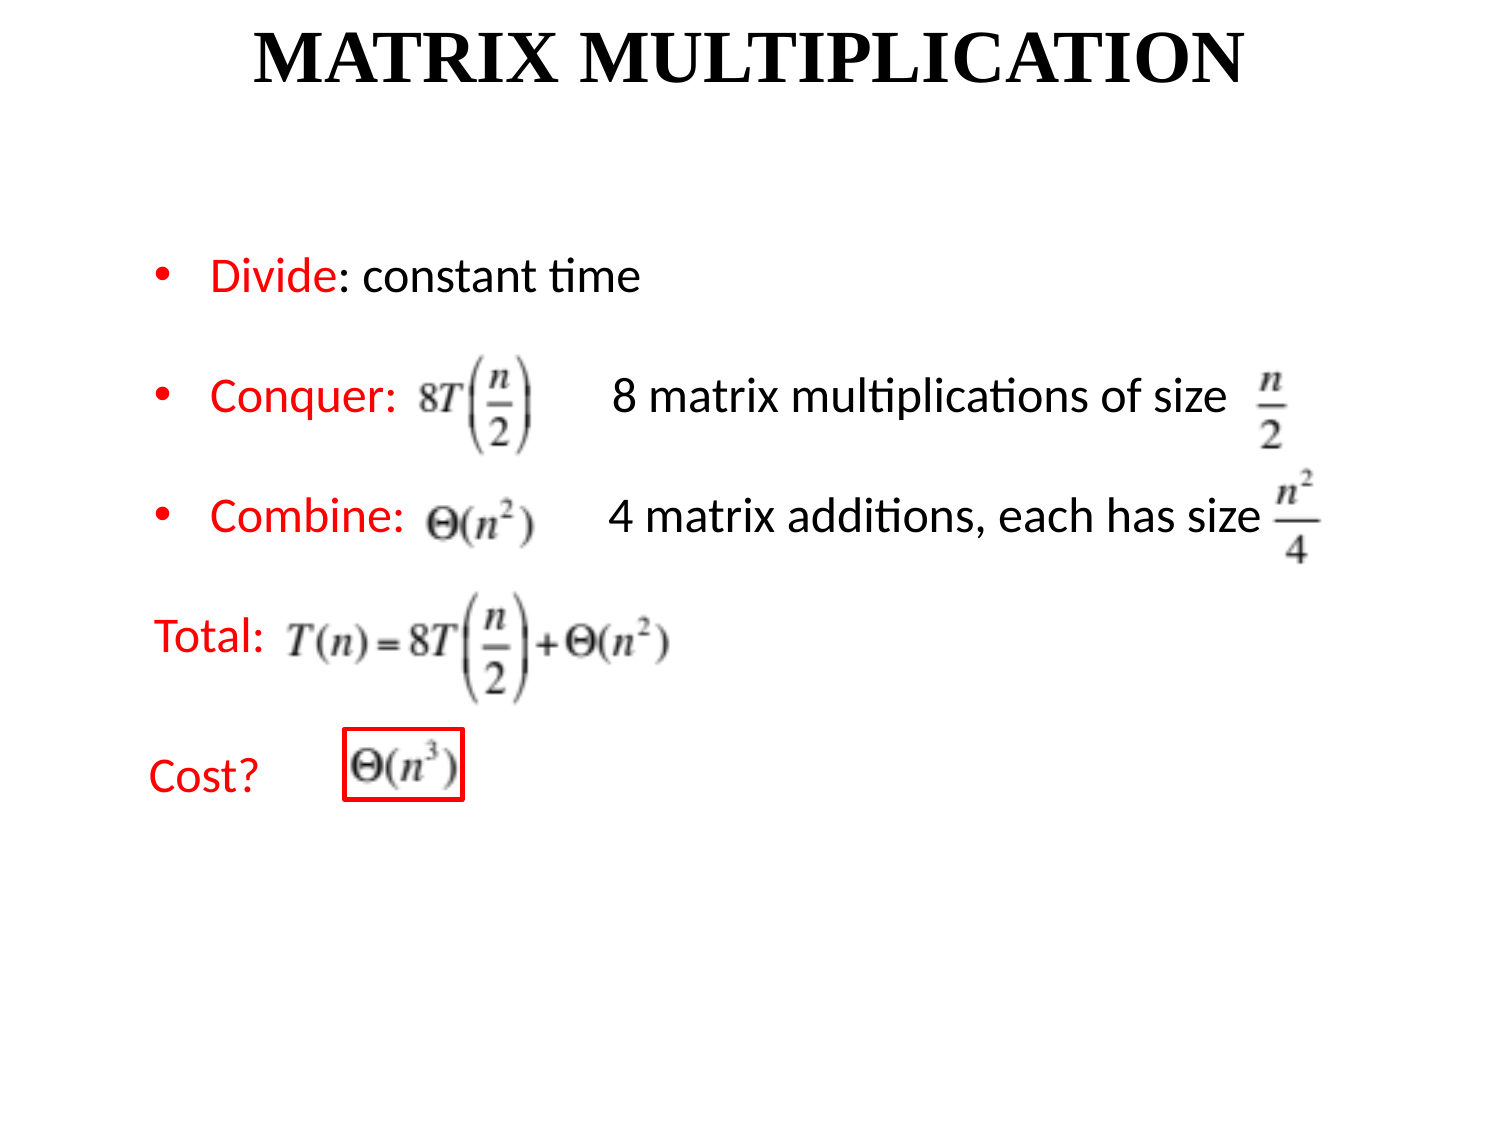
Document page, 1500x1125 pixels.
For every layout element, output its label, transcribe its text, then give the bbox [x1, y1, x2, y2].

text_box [282, 581, 673, 706]
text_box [421, 488, 539, 555]
text_box A [1247, 352, 1277, 461]
text_box MATRIX MULTIPLICATION [45, 0, 1455, 105]
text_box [1267, 461, 1325, 567]
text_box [346, 730, 461, 798]
text_box Cost? [133, 735, 287, 810]
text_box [1250, 349, 1291, 452]
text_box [415, 344, 534, 457]
text_box Divide: constant time Conquer: 8 matrix multiplications of size Combine: 4 matrix additions, each has size Total: [139, 115, 1277, 791]
